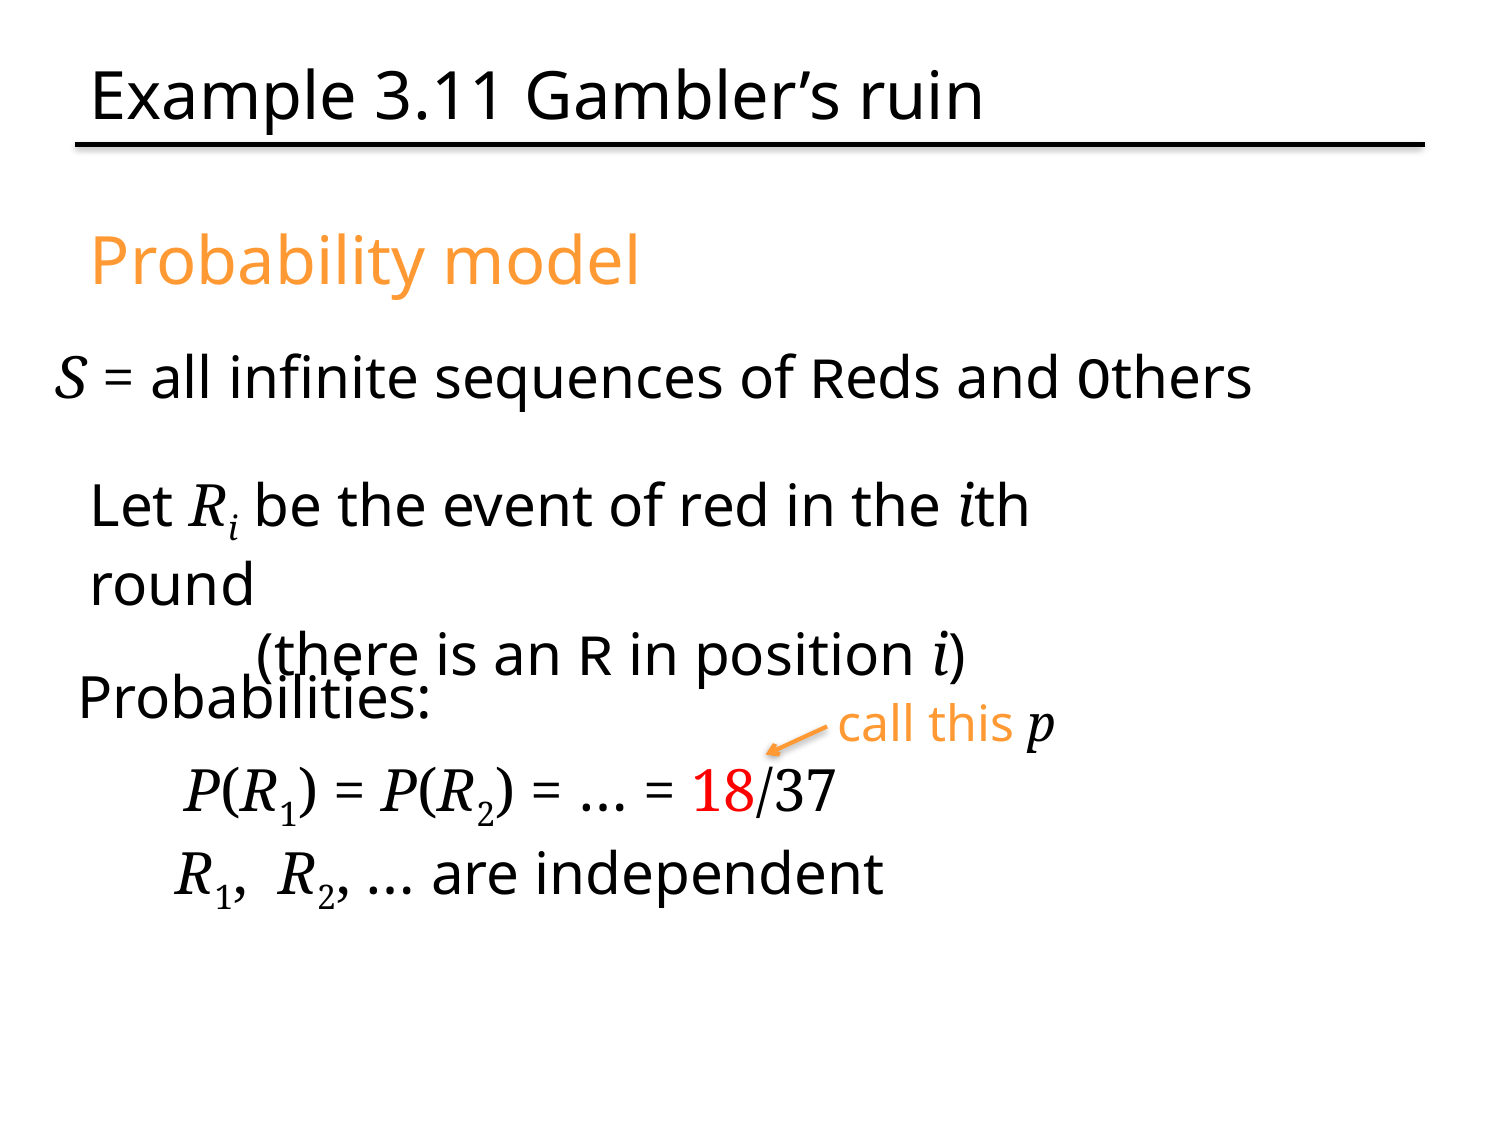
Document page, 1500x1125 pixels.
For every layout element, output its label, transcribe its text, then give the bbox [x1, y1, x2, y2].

text_box Probabilities: [62, 652, 448, 738]
text_box R1, R2, … are independent [161, 829, 899, 924]
text_box S = all infinite sequences of Reds and Others [40, 332, 1268, 418]
text_box Probability model [74, 210, 1425, 305]
text_box P(R1) = P(R2) = … = 18/37 [169, 745, 854, 829]
text_box Let Ri be the event of red in the ith round (there is an R in position i) [74, 460, 1173, 695]
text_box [765, 683, 1068, 760]
title Example 3.11 Gambler’s ruin [75, 45, 1425, 145]
